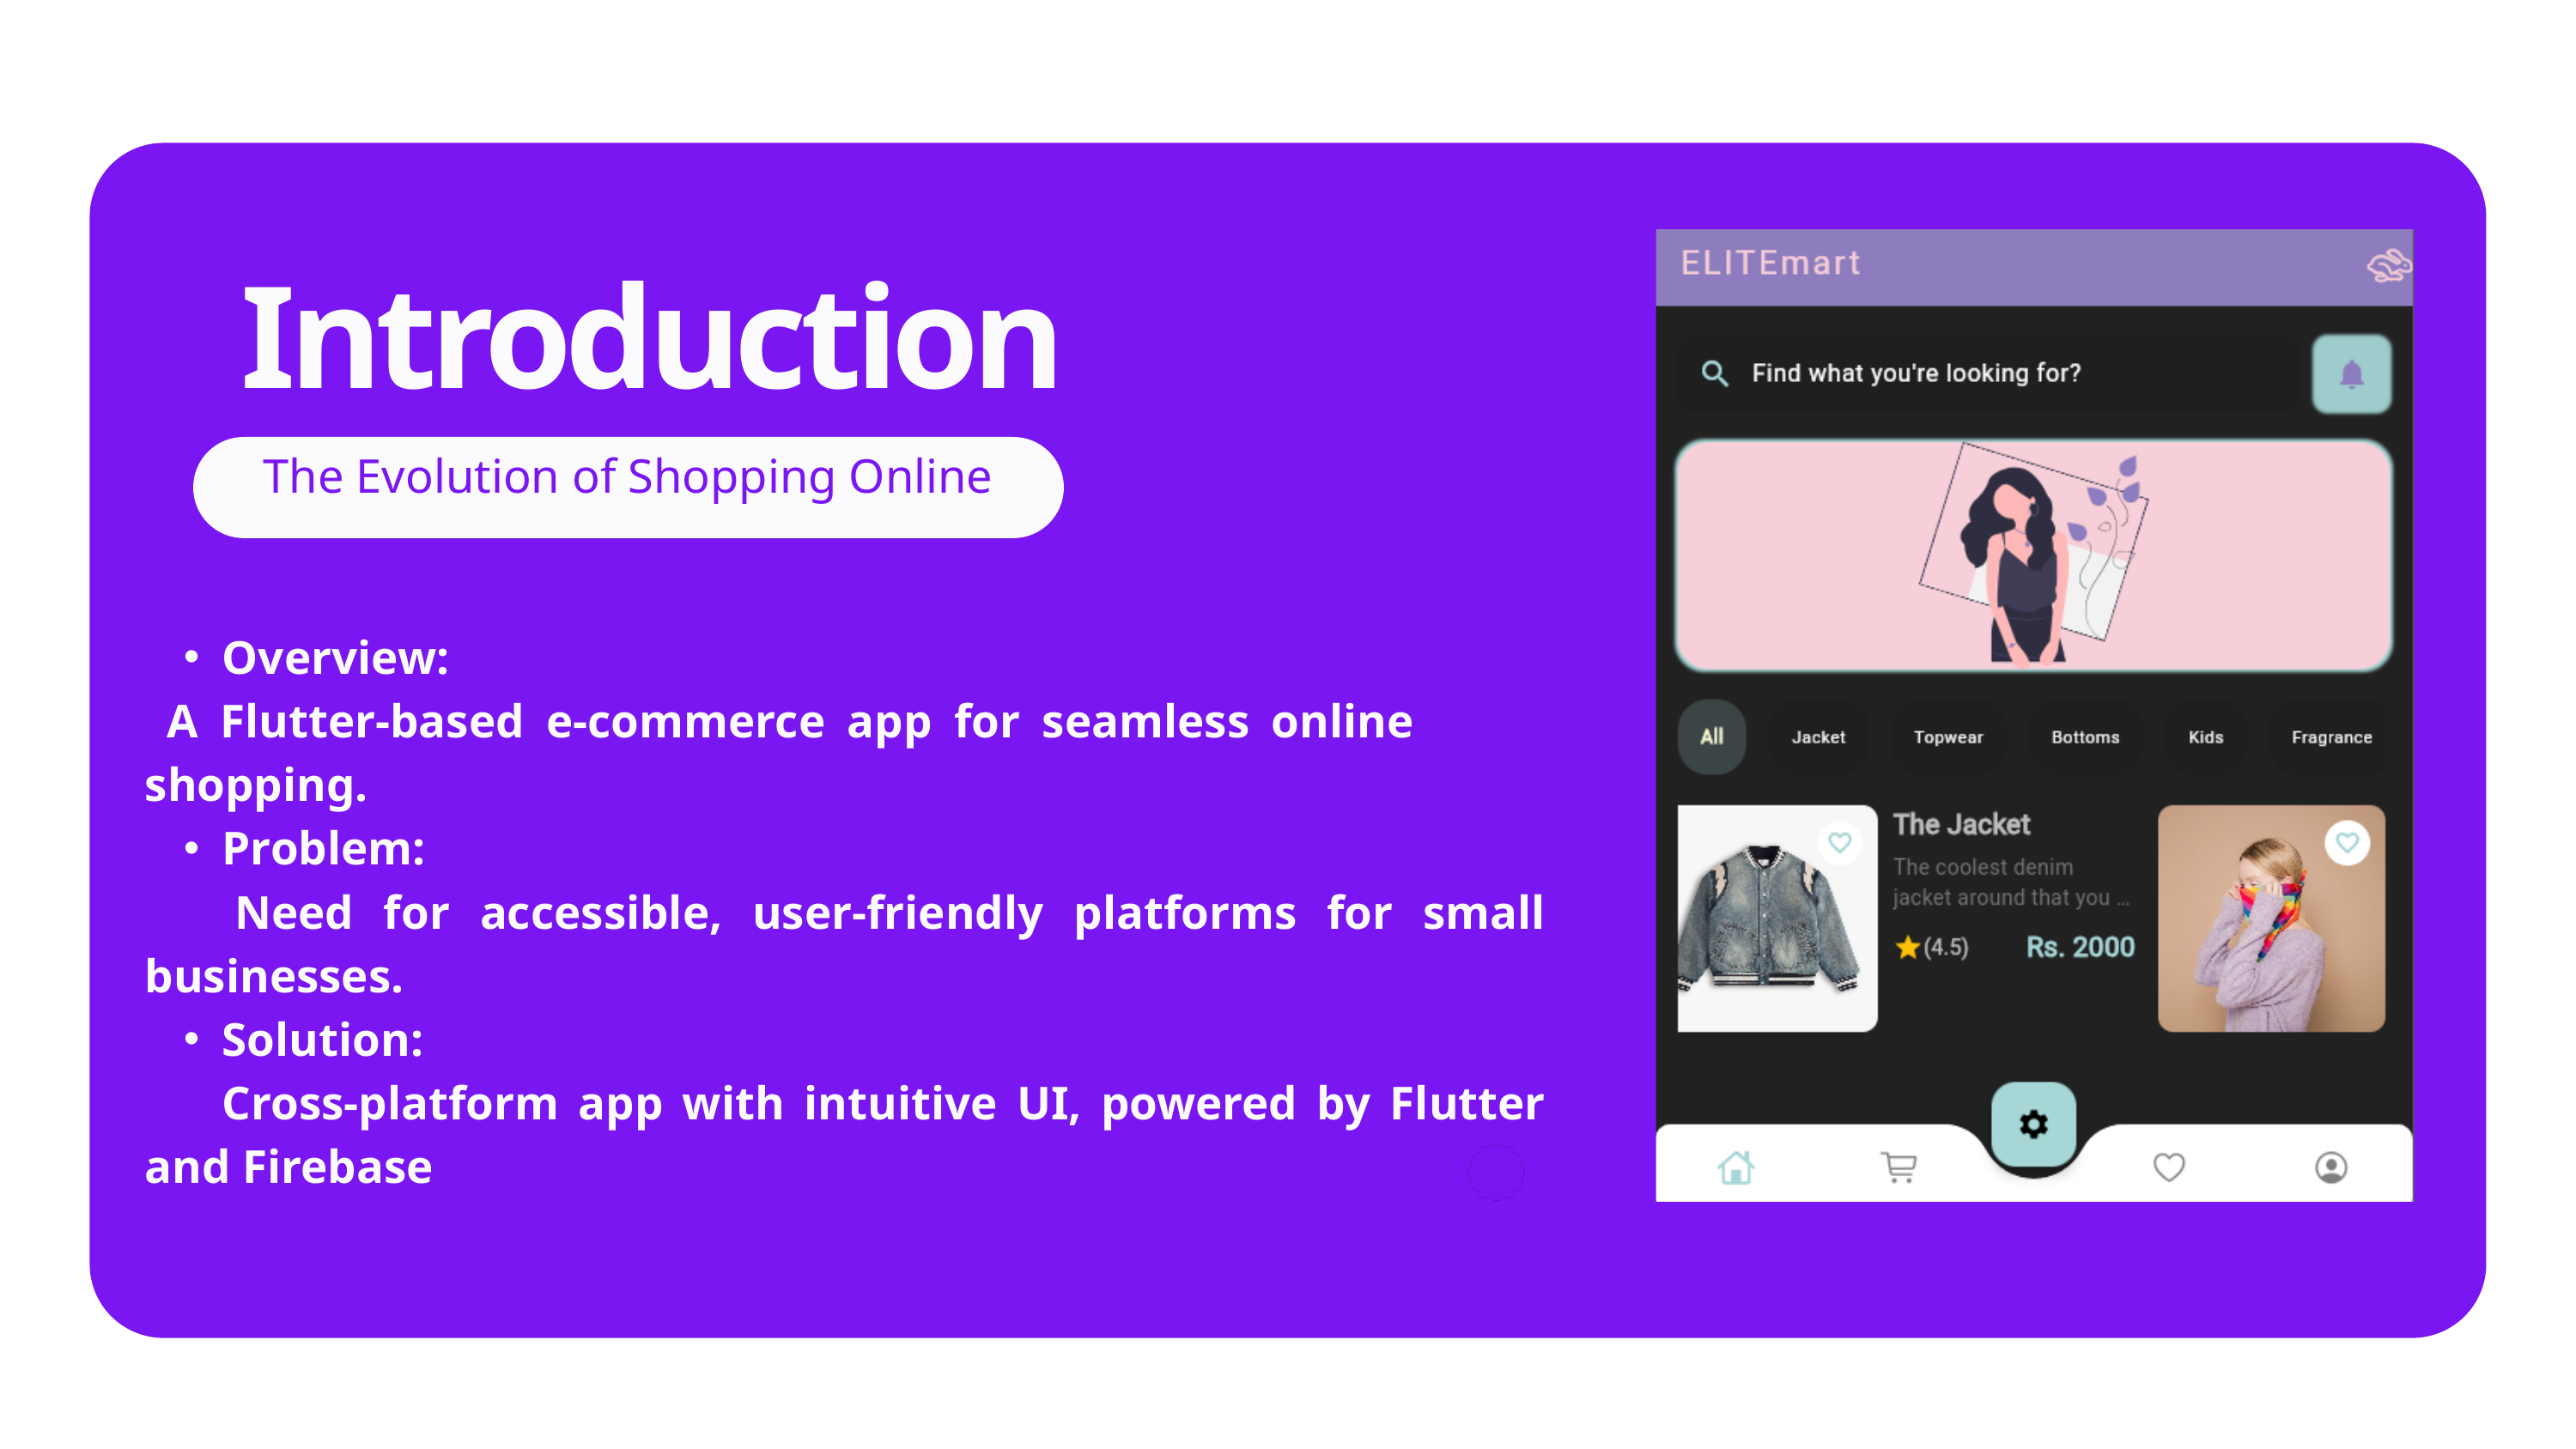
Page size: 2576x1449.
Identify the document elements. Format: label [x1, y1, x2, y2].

text_box [192, 436, 1065, 539]
text_box [91, 144, 2485, 1337]
